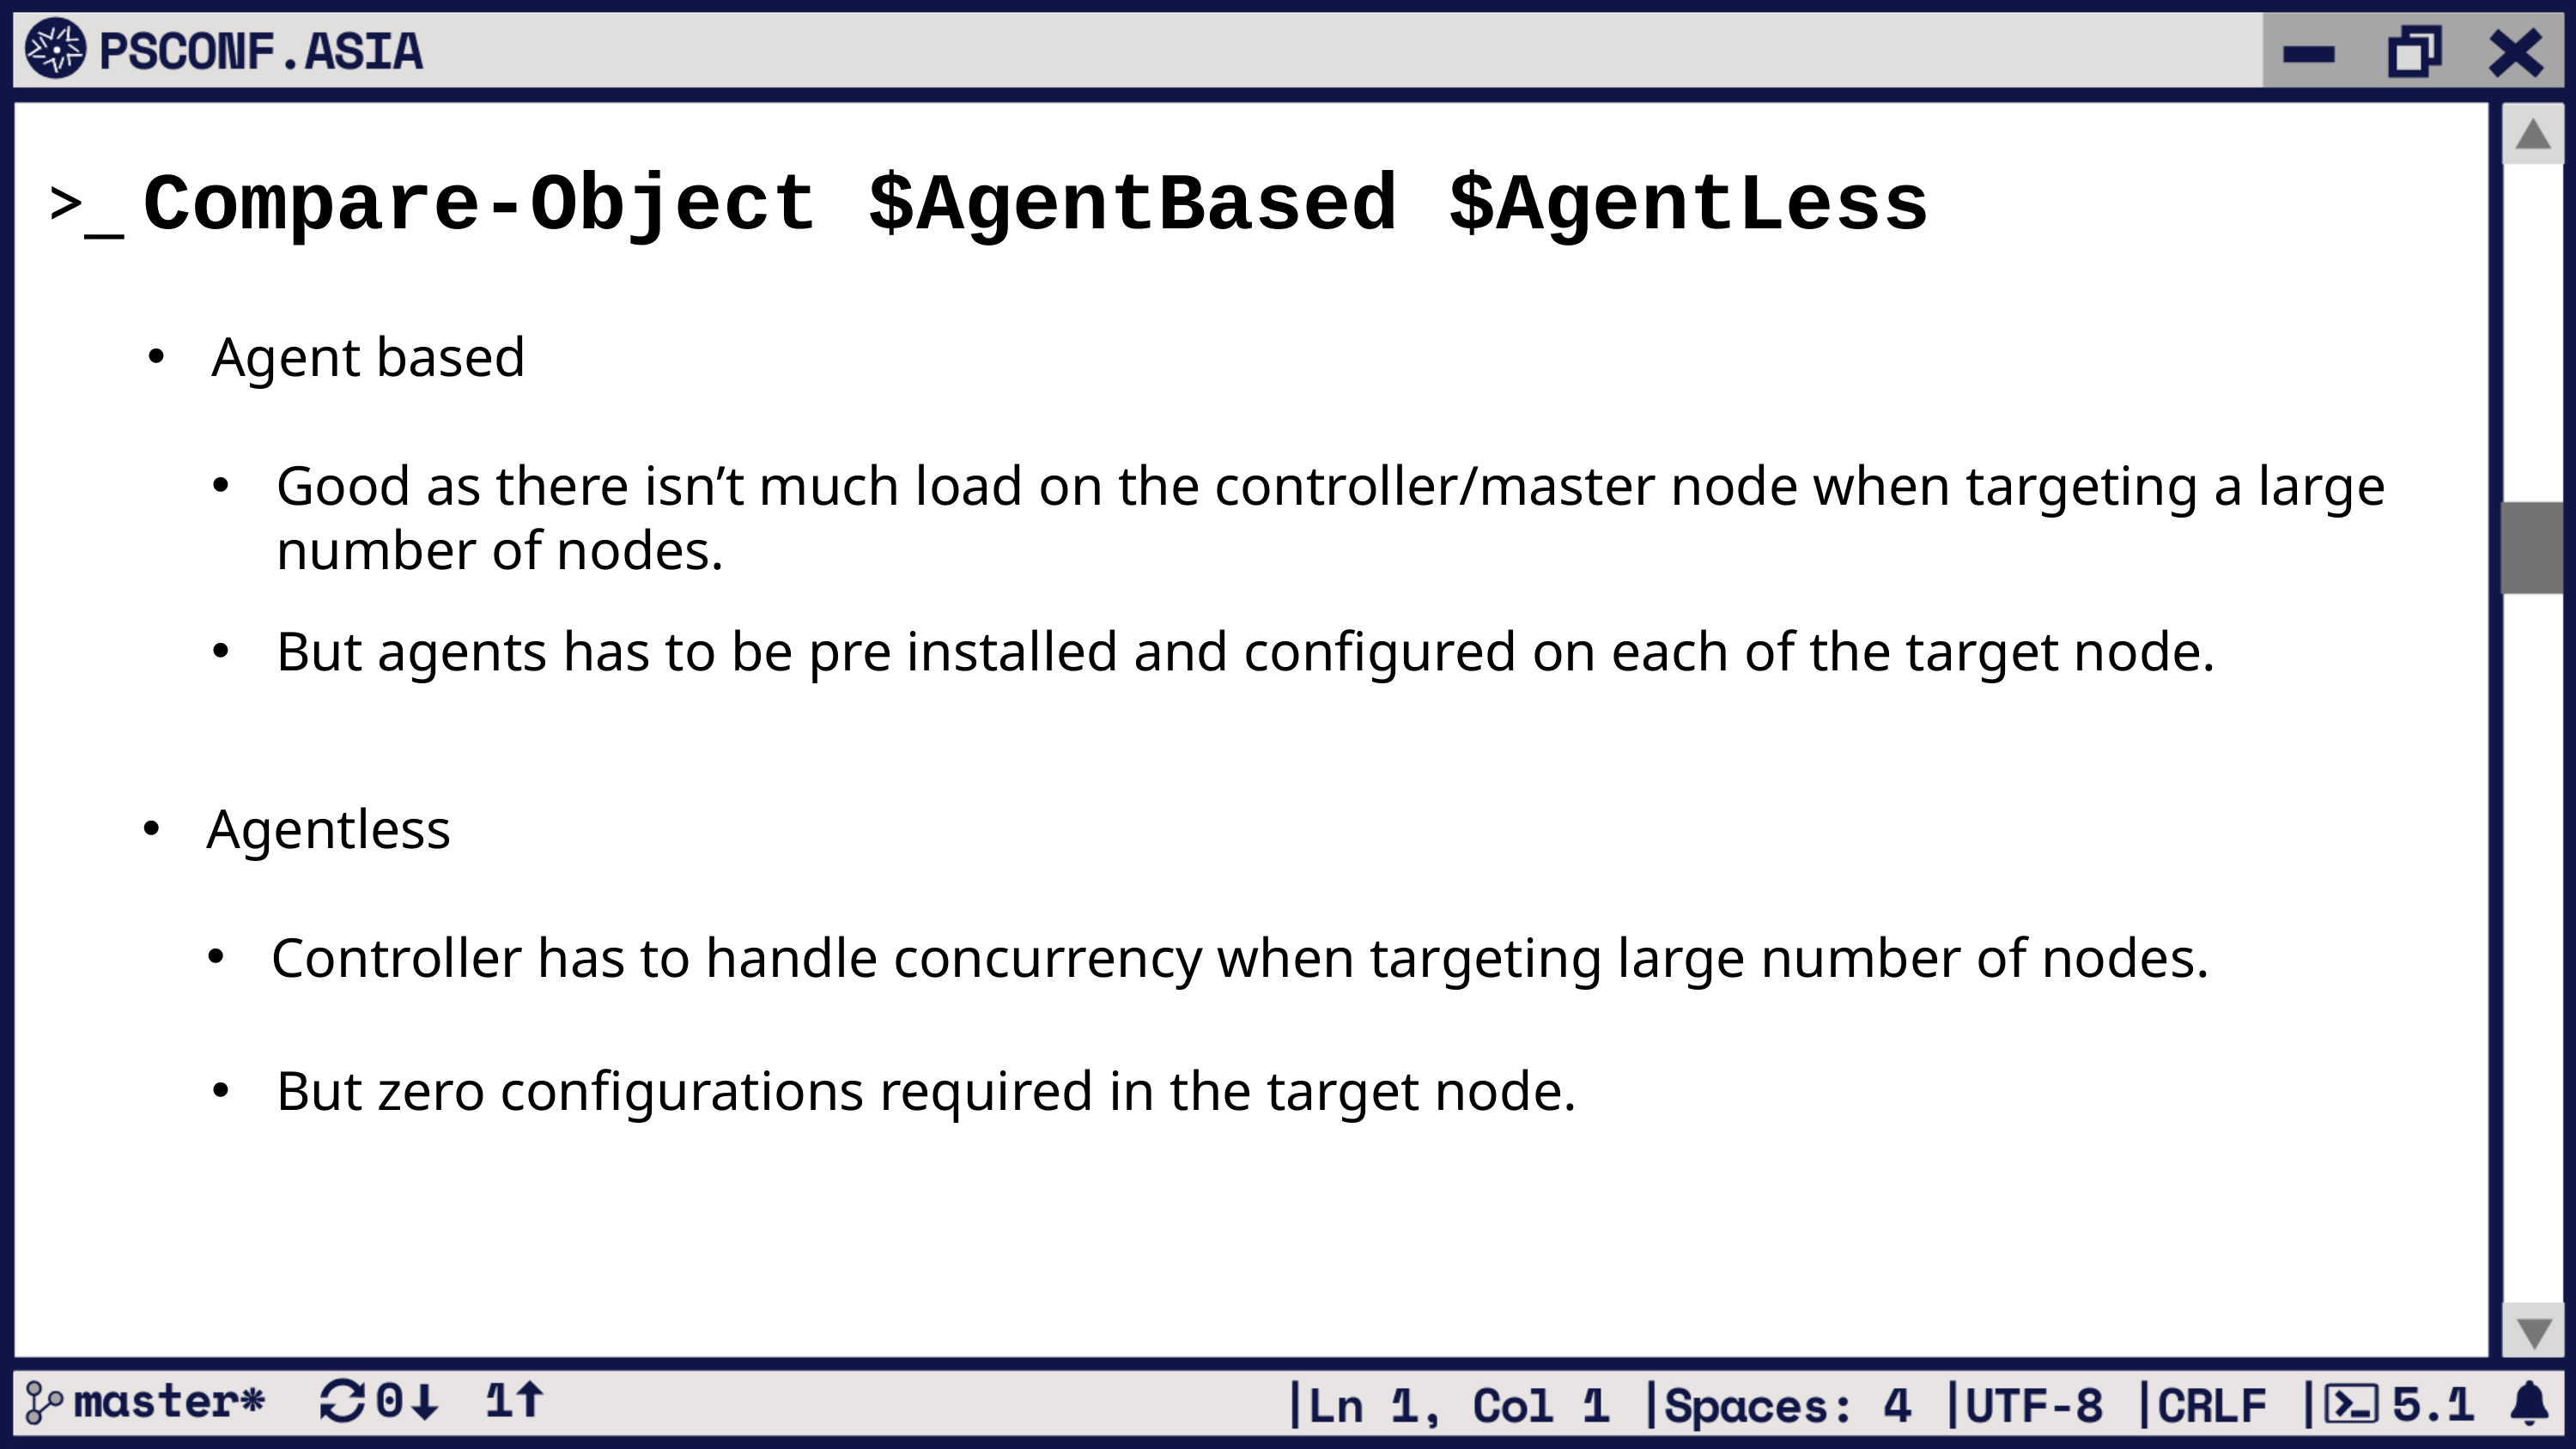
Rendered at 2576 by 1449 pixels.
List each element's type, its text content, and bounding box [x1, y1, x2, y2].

text_box But agents has to be pre installed and configured on each of the target node. [134, 610, 2485, 688]
text_box Agent based Good as there isn’t much load on the controller/master node when targeting a large number of nodes. [134, 316, 2485, 610]
text_box >_ Compare-Object $AgentBased $AgentLess [32, 142, 2147, 252]
picture [0, 0, 2576, 1449]
text_box Agentless Controller has to handle concurrency when targeting large number of nodes. [129, 788, 2481, 1034]
text_box But zero configurations required in the target node. [134, 1050, 2485, 1128]
